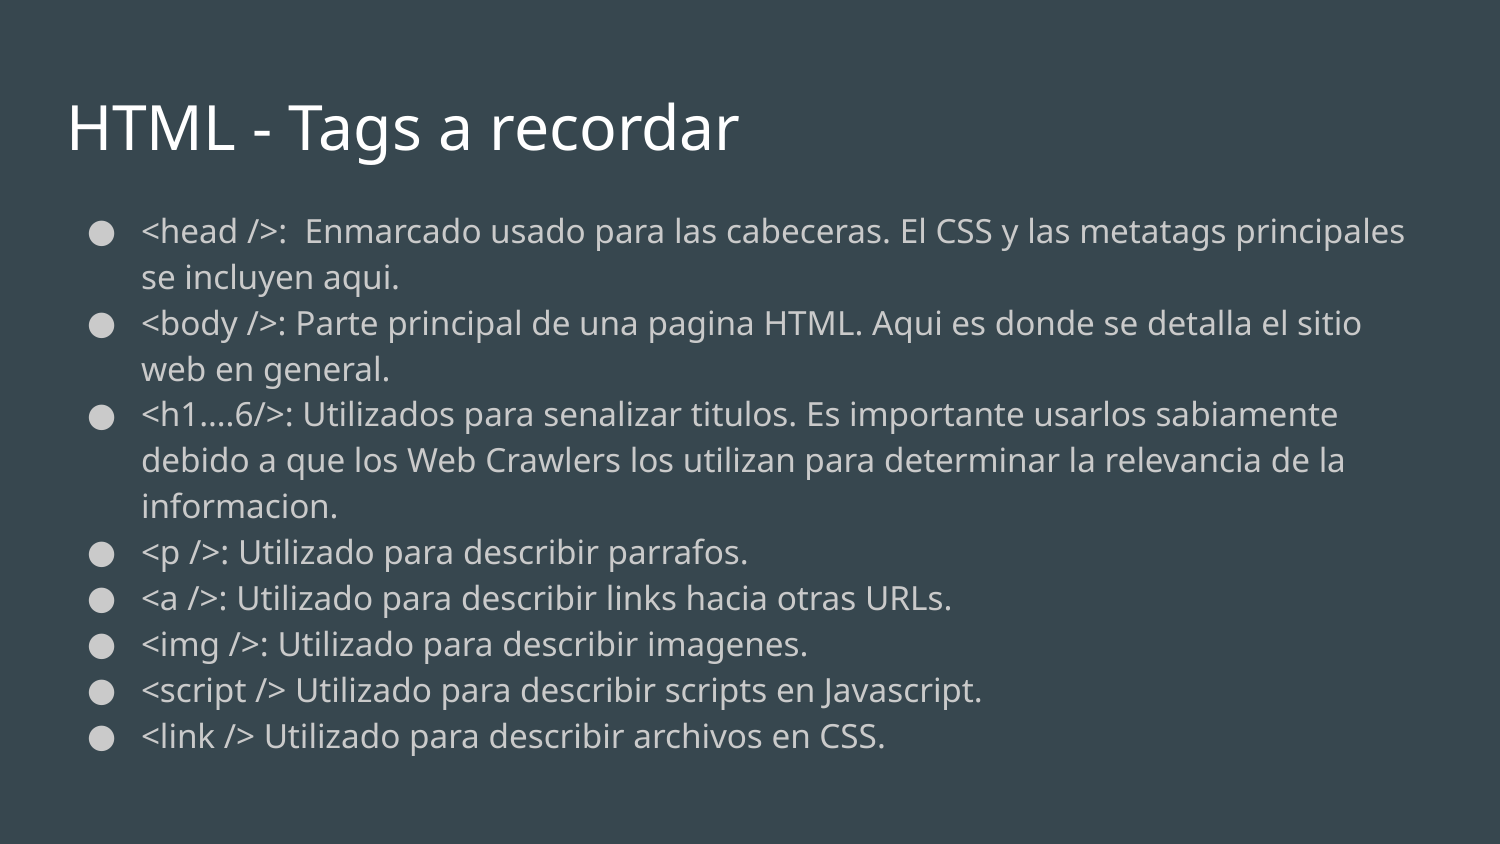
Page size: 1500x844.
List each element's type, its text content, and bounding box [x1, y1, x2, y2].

list <head />: Enmarcado usado para las cabeceras. El CSS y las metatags principales se incluyen aqui. <body />: Parte principal de una pagina HTML. Aqui es donde se detalla el sitio web en general. <h1….6/>: Utilizados para senalizar titulos. Es importante usarlos sabiamente debido a que los Web Crawlers los utilizan para determinar la relevancia de la informacion. <p />: Utilizado para describir parrafos. <a />: Utilizado para describir links hacia otras URLs. <img />: Utilizado para describir imagenes. <script /> Utilizado para describir scripts en Javascript. <link /> Utilizado para describir archivos en CSS. [51, 189, 1449, 750]
title HTML - Tags a recordar [51, 72, 1449, 167]
